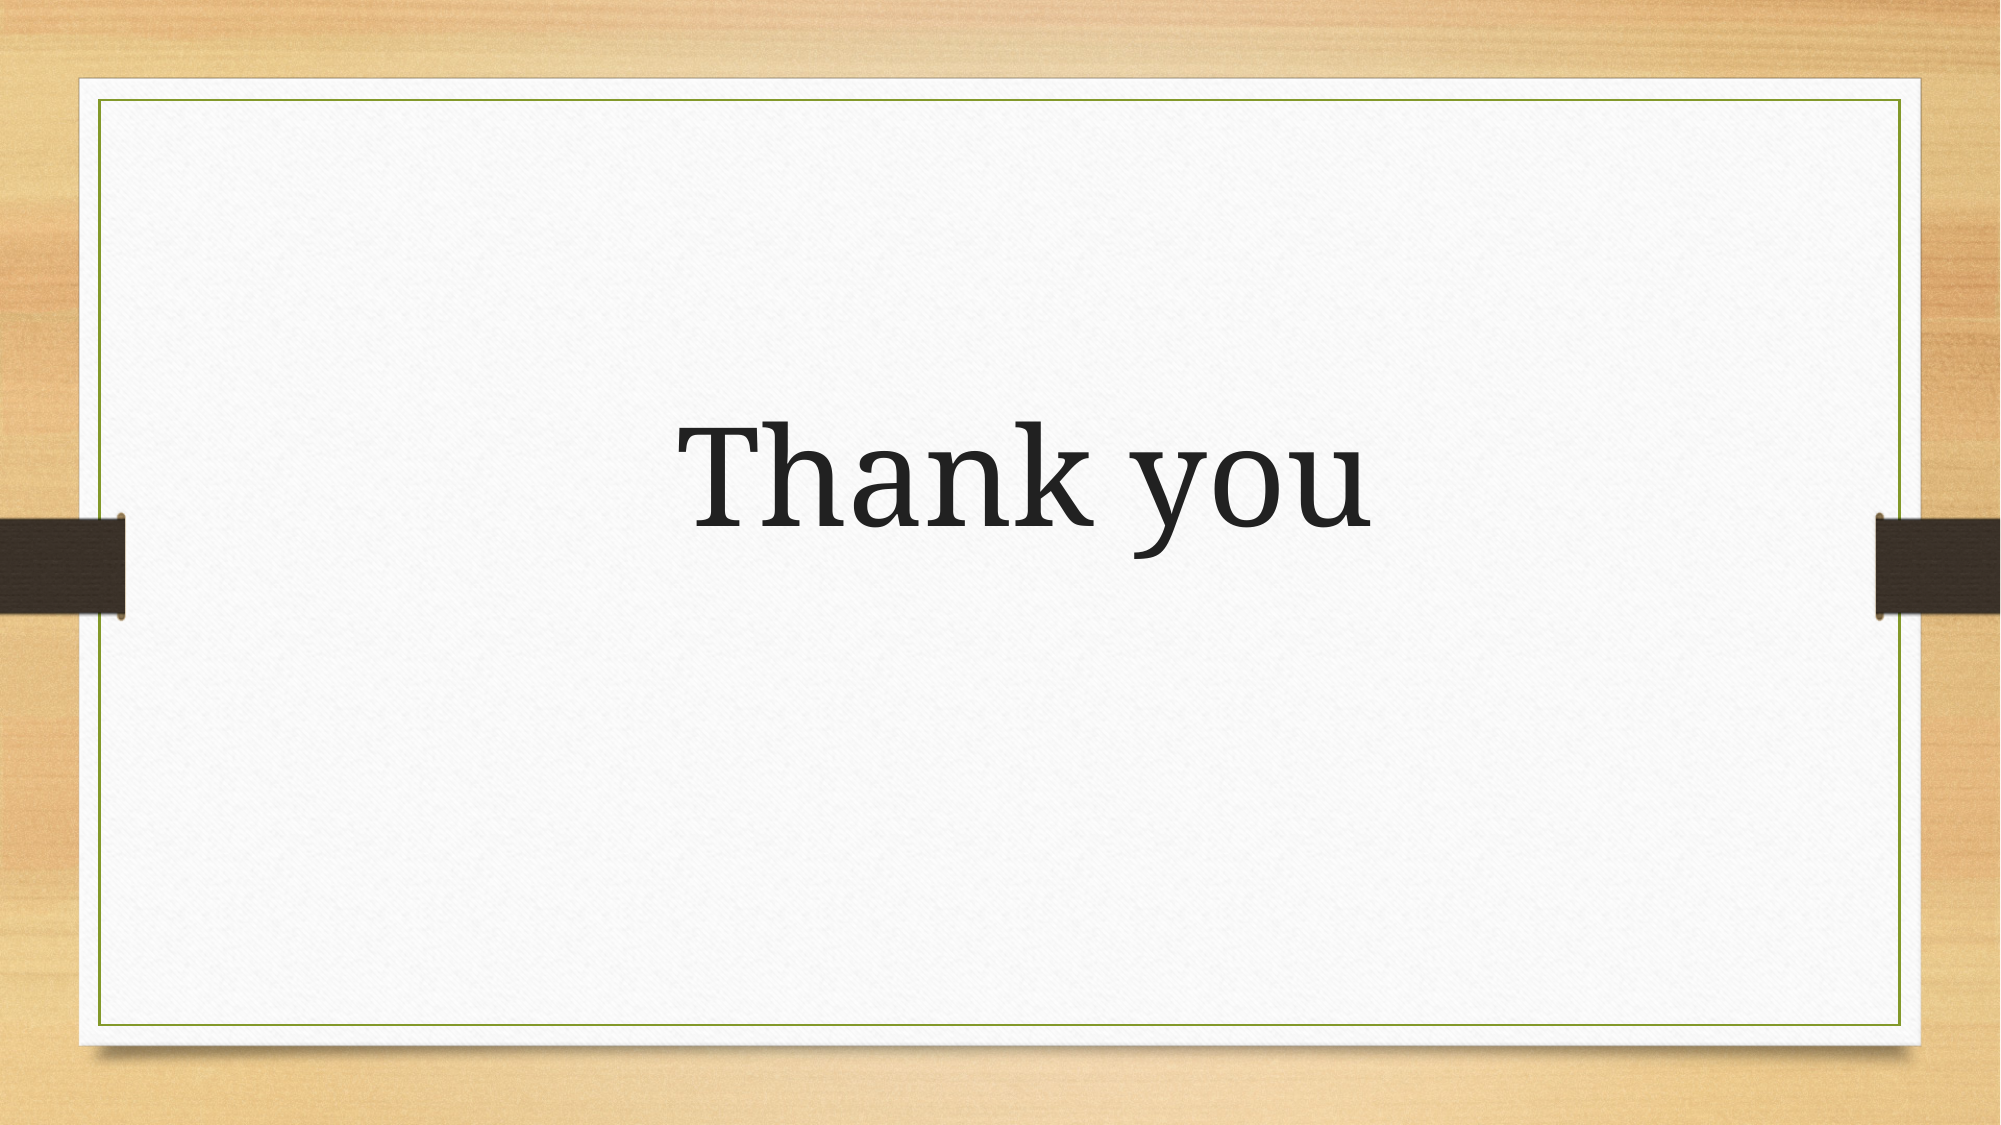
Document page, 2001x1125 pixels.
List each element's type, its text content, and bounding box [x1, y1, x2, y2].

picture [0, 0, 2001, 1125]
text_box Thank you [661, 381, 1413, 562]
